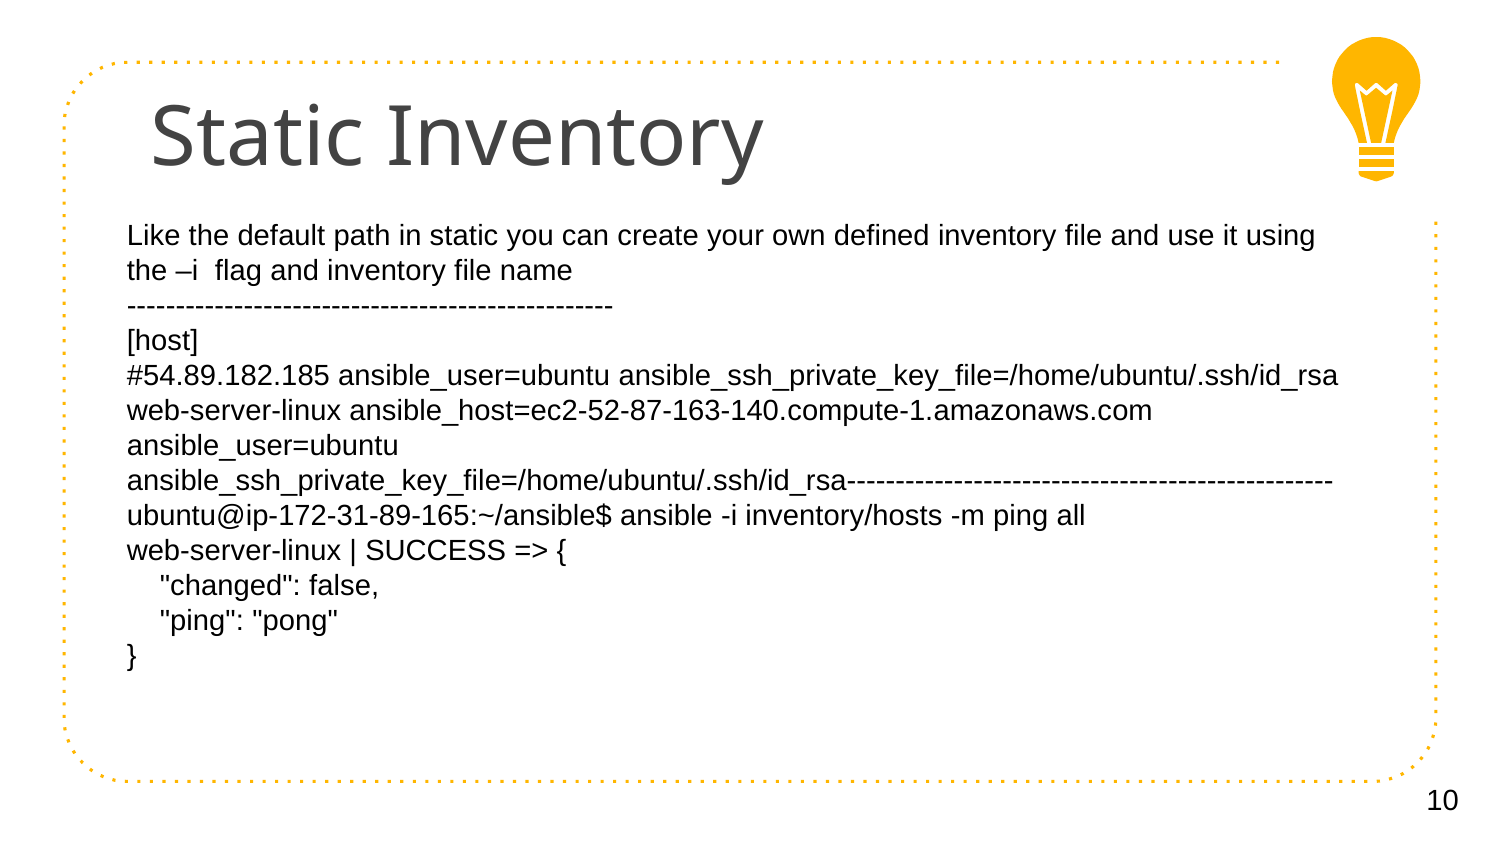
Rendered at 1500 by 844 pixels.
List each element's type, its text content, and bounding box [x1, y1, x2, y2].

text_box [1331, 36, 1421, 182]
title Static Inventory [135, 67, 1263, 209]
slide_number 10 [1411, 753, 1500, 844]
text_box Like the default path in static you can create your own defined inventory file and use it using the –i flag and inventory file name -------------------------------------------------- [host] #54.89.182.185 ansible_user=ubuntu ansible_ssh_private_key_file=/home/ubuntu/.ssh/id_rsa web-server-linux ansible_host=ec2-52-87-163-140.compute-1.amazonaws.com ansible_user=ubuntu ansible_ssh_private_key_file=/home/ubuntu/.ssh/id_rsa-------------------------------------------------- ubuntu@ip-172-31-89-165:~/ansible$ ansible -i inventory/hosts -m ping all web-server-linux | SUCCESS => { "changed": false, "ping": "pong" } [112, 209, 1376, 714]
